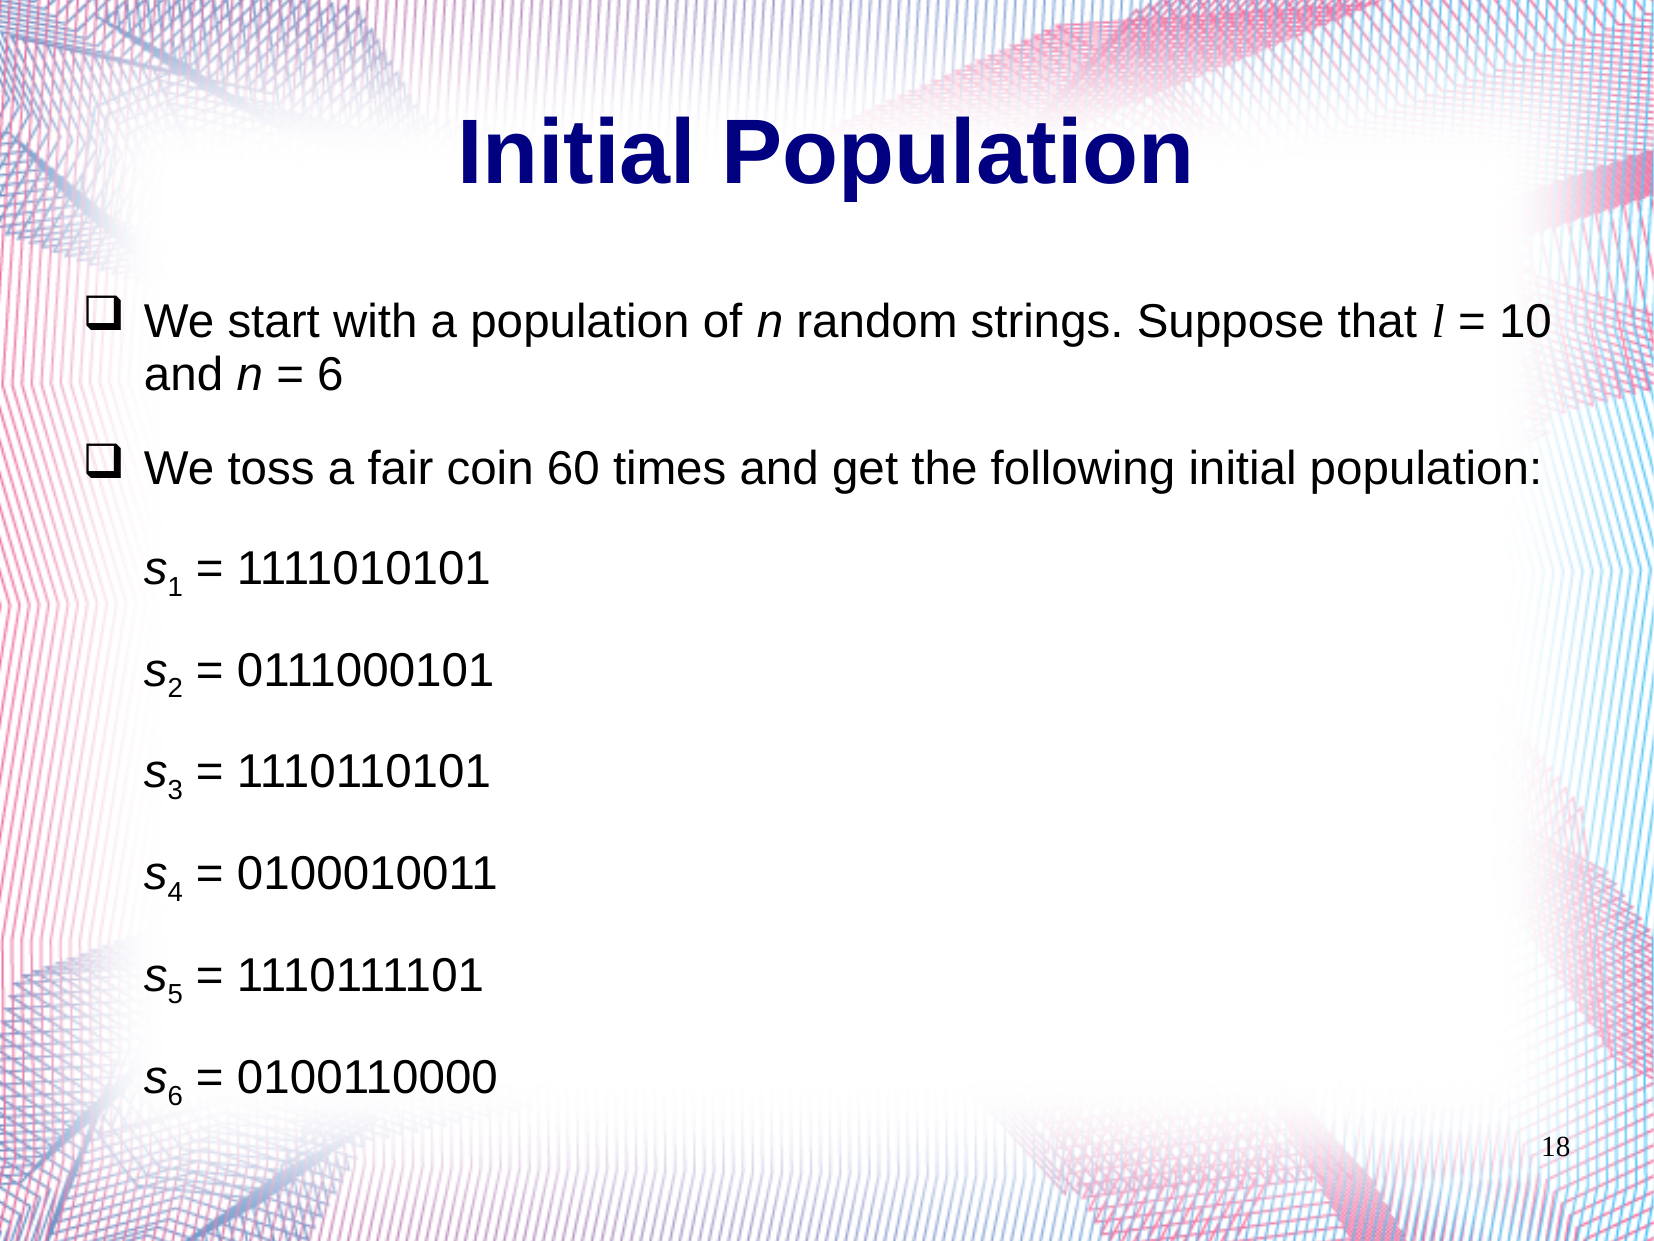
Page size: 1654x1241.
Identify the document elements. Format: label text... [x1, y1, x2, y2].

title Initial Population [82, 49, 1571, 257]
slide_number 18 [1185, 1129, 1571, 1216]
picture [0, 0, 1654, 1241]
list We start with a population of n random strings. Suppose that l = 10 and n = 6 We toss a fair coin 60 times and get the following initial population: s1 = 1111010101 s2 = 0111000101 s3 = 1110110101 s4 = 0100010011 s5 = 1110111101 s6 = 0100110000 [82, 289, 1571, 1109]
